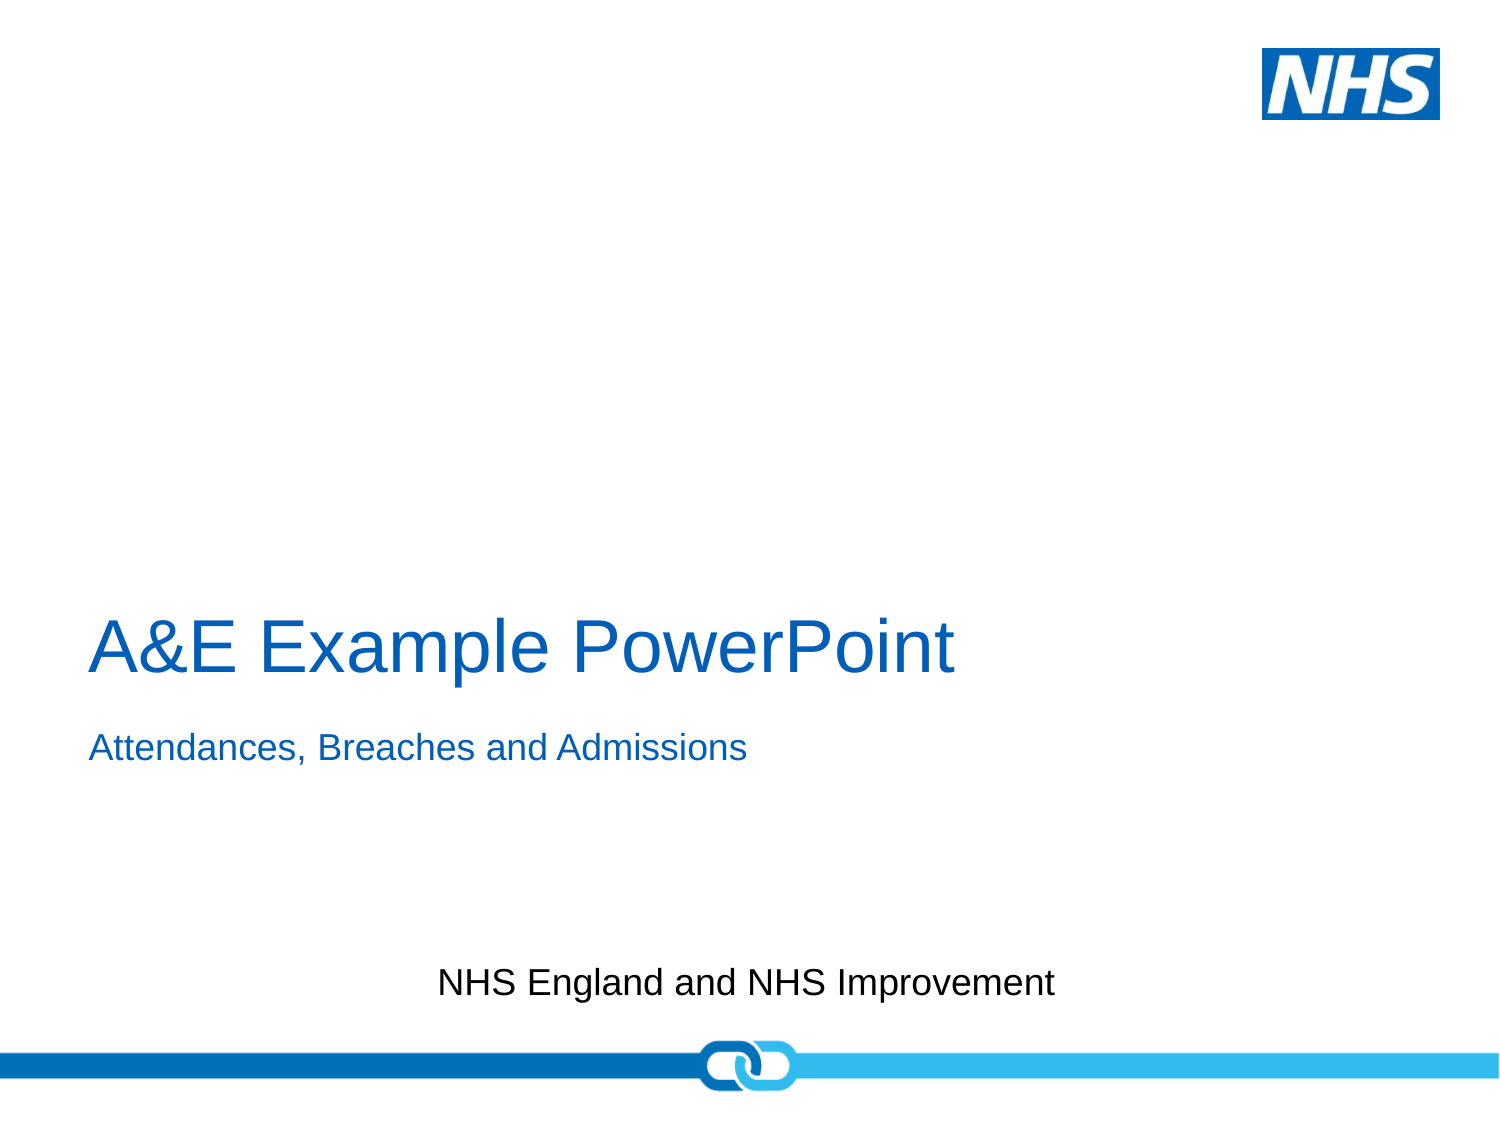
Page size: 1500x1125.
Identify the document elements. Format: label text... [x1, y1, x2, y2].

picture [1262, 48, 1440, 120]
subtitle Attendances, Breaches and Admissions [73, 716, 1199, 794]
title A&E Example PowerPoint [73, 600, 1368, 714]
picture [0, 1040, 1500, 1092]
